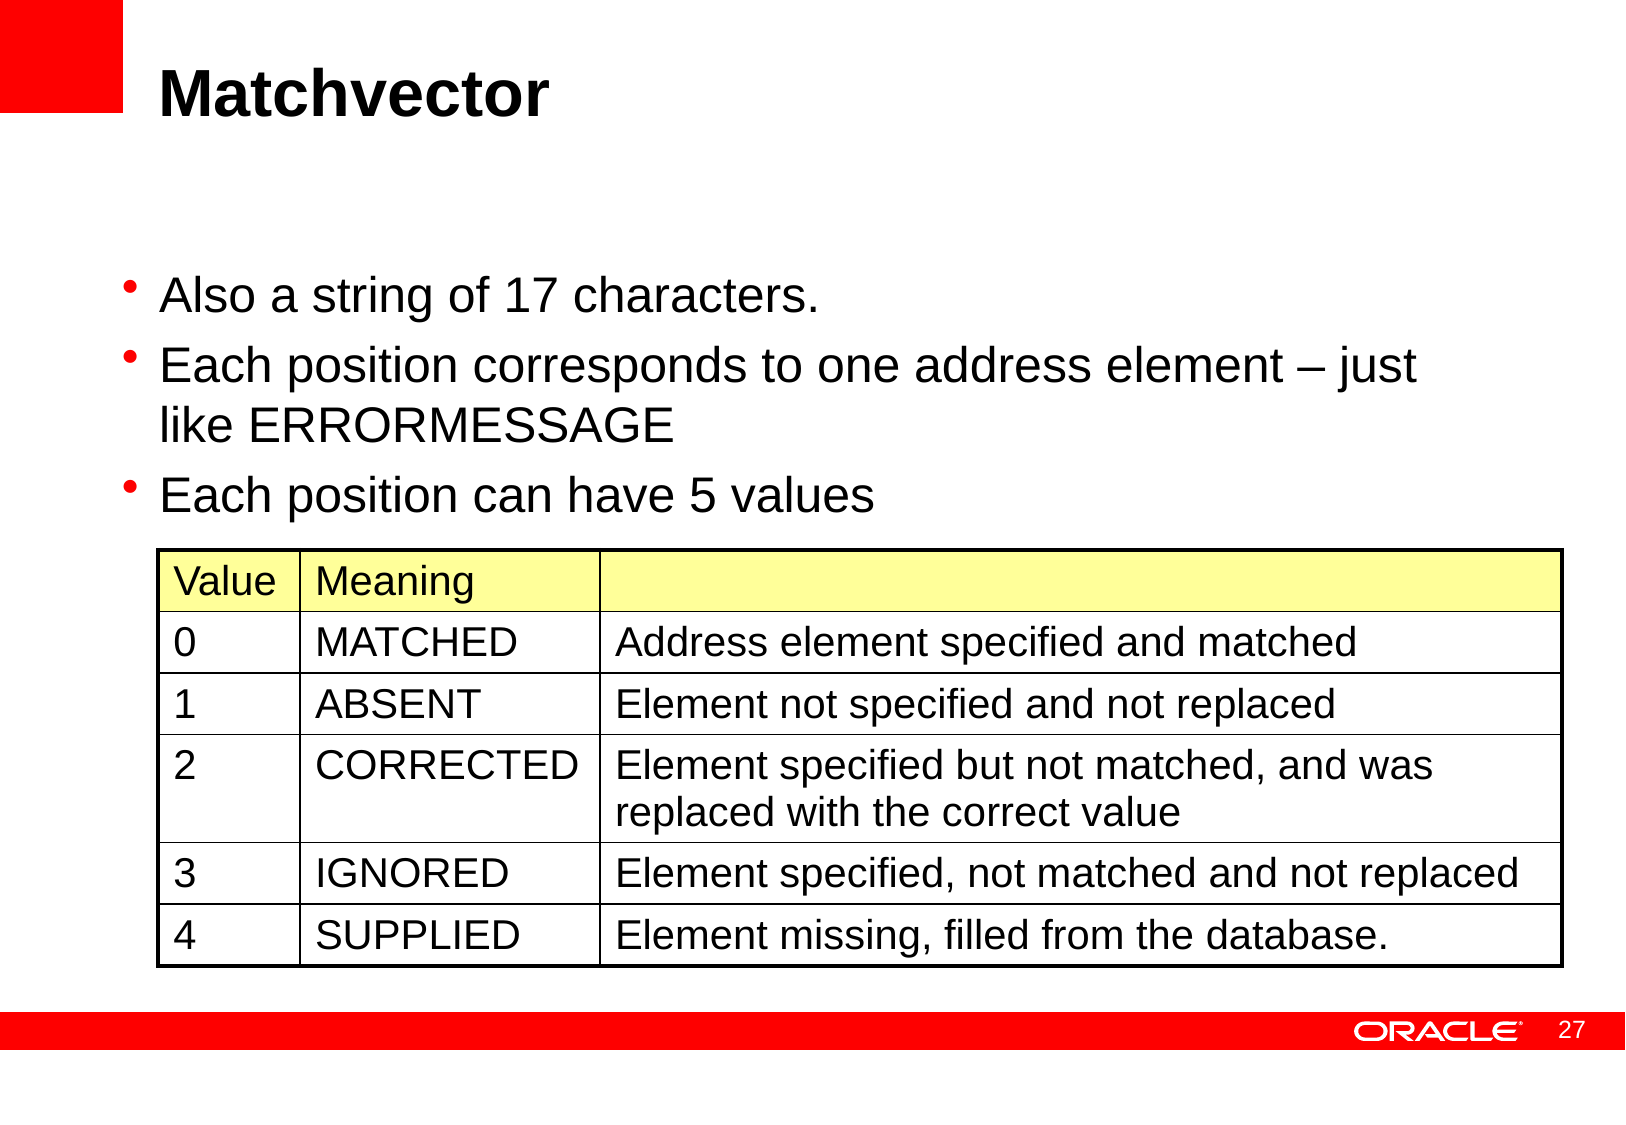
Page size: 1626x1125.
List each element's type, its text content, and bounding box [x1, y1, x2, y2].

table_cell Element missing, filled from the database. [601, 905, 1560, 964]
table_cell Address element specified and matched [601, 612, 1560, 672]
table_cell Element specified, not matched and not replaced [601, 843, 1560, 903]
table_cell IGNORED [301, 843, 599, 903]
table_cell ABSENT [301, 674, 599, 734]
title Matchvector [157, 49, 1506, 205]
table_cell Element specified but not matched, and was replaced with the correct value [601, 735, 1560, 842]
table_cell 3 [160, 843, 299, 903]
table_cell 2 [160, 735, 299, 842]
picture [0, 1012, 1625, 1050]
picture [0, 0, 123, 113]
table_cell 0 [160, 612, 299, 672]
list Also a string of 17 characters. Each position corresponds to one address element – just like ERRORMESSAGE Each position can have 5 values [121, 262, 1462, 976]
table_cell 1 [160, 674, 299, 734]
table_cell 4 [160, 905, 299, 964]
table_header Meaning [301, 552, 599, 611]
table_header Value [160, 552, 299, 611]
table_header [601, 552, 1560, 611]
table_cell CORRECTED [301, 735, 599, 842]
table_cell Element not specified and not replaced [601, 674, 1560, 734]
table_cell SUPPLIED [301, 905, 599, 964]
table_cell MATCHED [301, 612, 599, 672]
